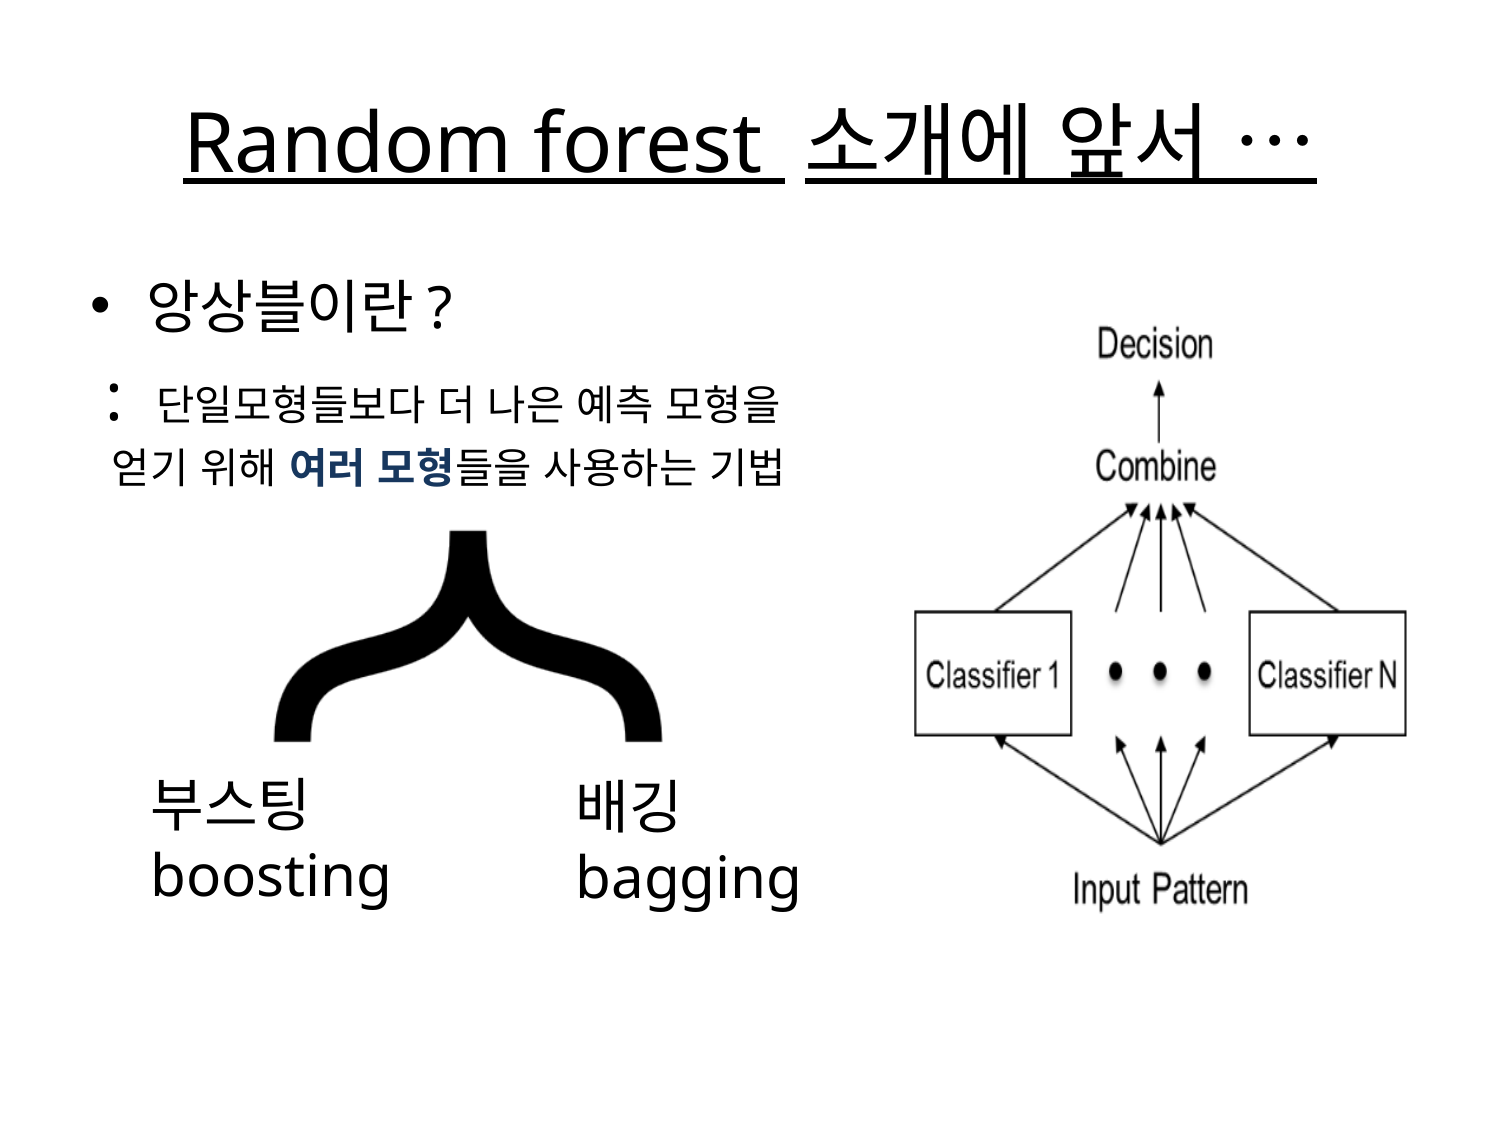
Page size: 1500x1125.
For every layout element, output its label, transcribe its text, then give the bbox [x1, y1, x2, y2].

list 앙상블이란? : 단일모형들보다 더 나은 예측 모형을 얻기 위해 여러 모형들을 사용하는 기법 [75, 262, 1425, 1005]
text_box 배깅 bagging [560, 763, 821, 918]
text_box 부스팅 boosting [135, 760, 408, 915]
picture [879, 314, 1442, 918]
title Random forest 소개에 앞서 … [75, 45, 1425, 233]
picture [241, 514, 692, 752]
